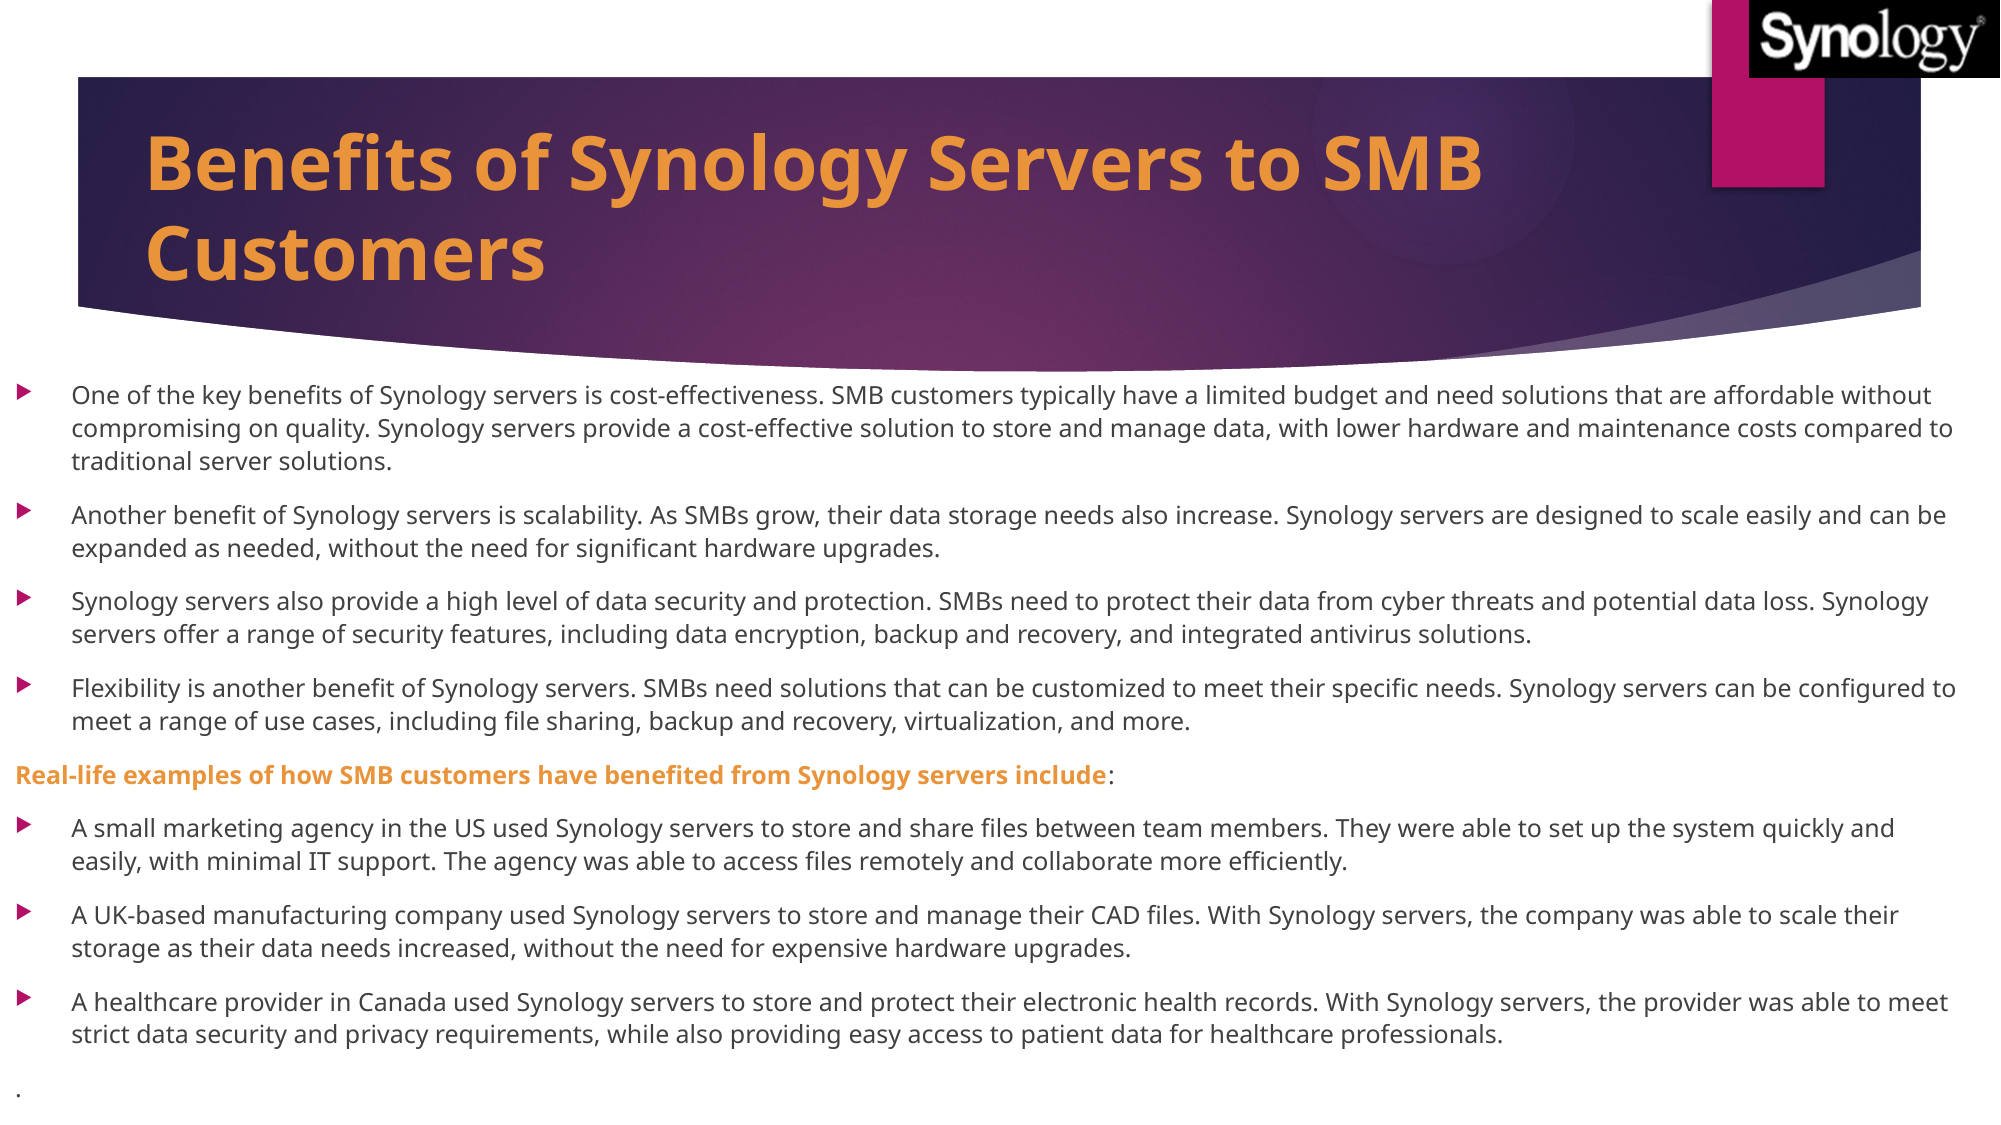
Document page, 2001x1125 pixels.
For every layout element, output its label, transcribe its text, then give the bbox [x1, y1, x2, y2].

title Benefits of Synology Servers to SMB Customers [129, 96, 1830, 315]
list One of the key benefits of Synology servers is cost-effectiveness. SMB customers typically have a limited budget and need solutions that are affordable without compromising on quality. Synology servers provide a cost-effective solution to store and manage data, with lower hardware and maintenance costs compared to traditional server solutions. Another benefit of Synology servers is scalability. As SMBs grow, their data storage needs also increase. Synology servers are designed to scale easily and can be expanded as needed, without the need for significant hardware upgrades. Synology servers also provide a high level of data security and protection. SMBs need to protect their data from cyber threats and potential data loss. Synology servers offer a range of security features, including data encryption, backup and recovery, and integrated antivirus solutions. Flexibility is another benefit of Synology servers. SMBs need solutions that can be customized to meet their specific needs. Synology servers can be configured to meet a range of use cases, including file sharing, backup and recovery, virtualization, and more. Real-life examples of how SMB customers have benefited from Synology servers include: A small marketing agency in the US used Synology servers to store and share files between team members. They were able to set up the system quickly and easily, with minimal IT support. The agency was able to access files remotely and collaborate more efficiently. A UK-based manufacturing company used Synology servers to store and manage their CAD files. With Synology servers, the company was able to scale their storage as their data needs increased, without the need for expensive hardware upgrades. A healthcare provider in Canada used Synology servers to store and protect their electronic health records. With Synology servers, the provider was able to meet strict data security and privacy requirements, while also providing easy access to patient data for healthcare professionals. . [0, 361, 1990, 1118]
picture [1749, 0, 2000, 79]
